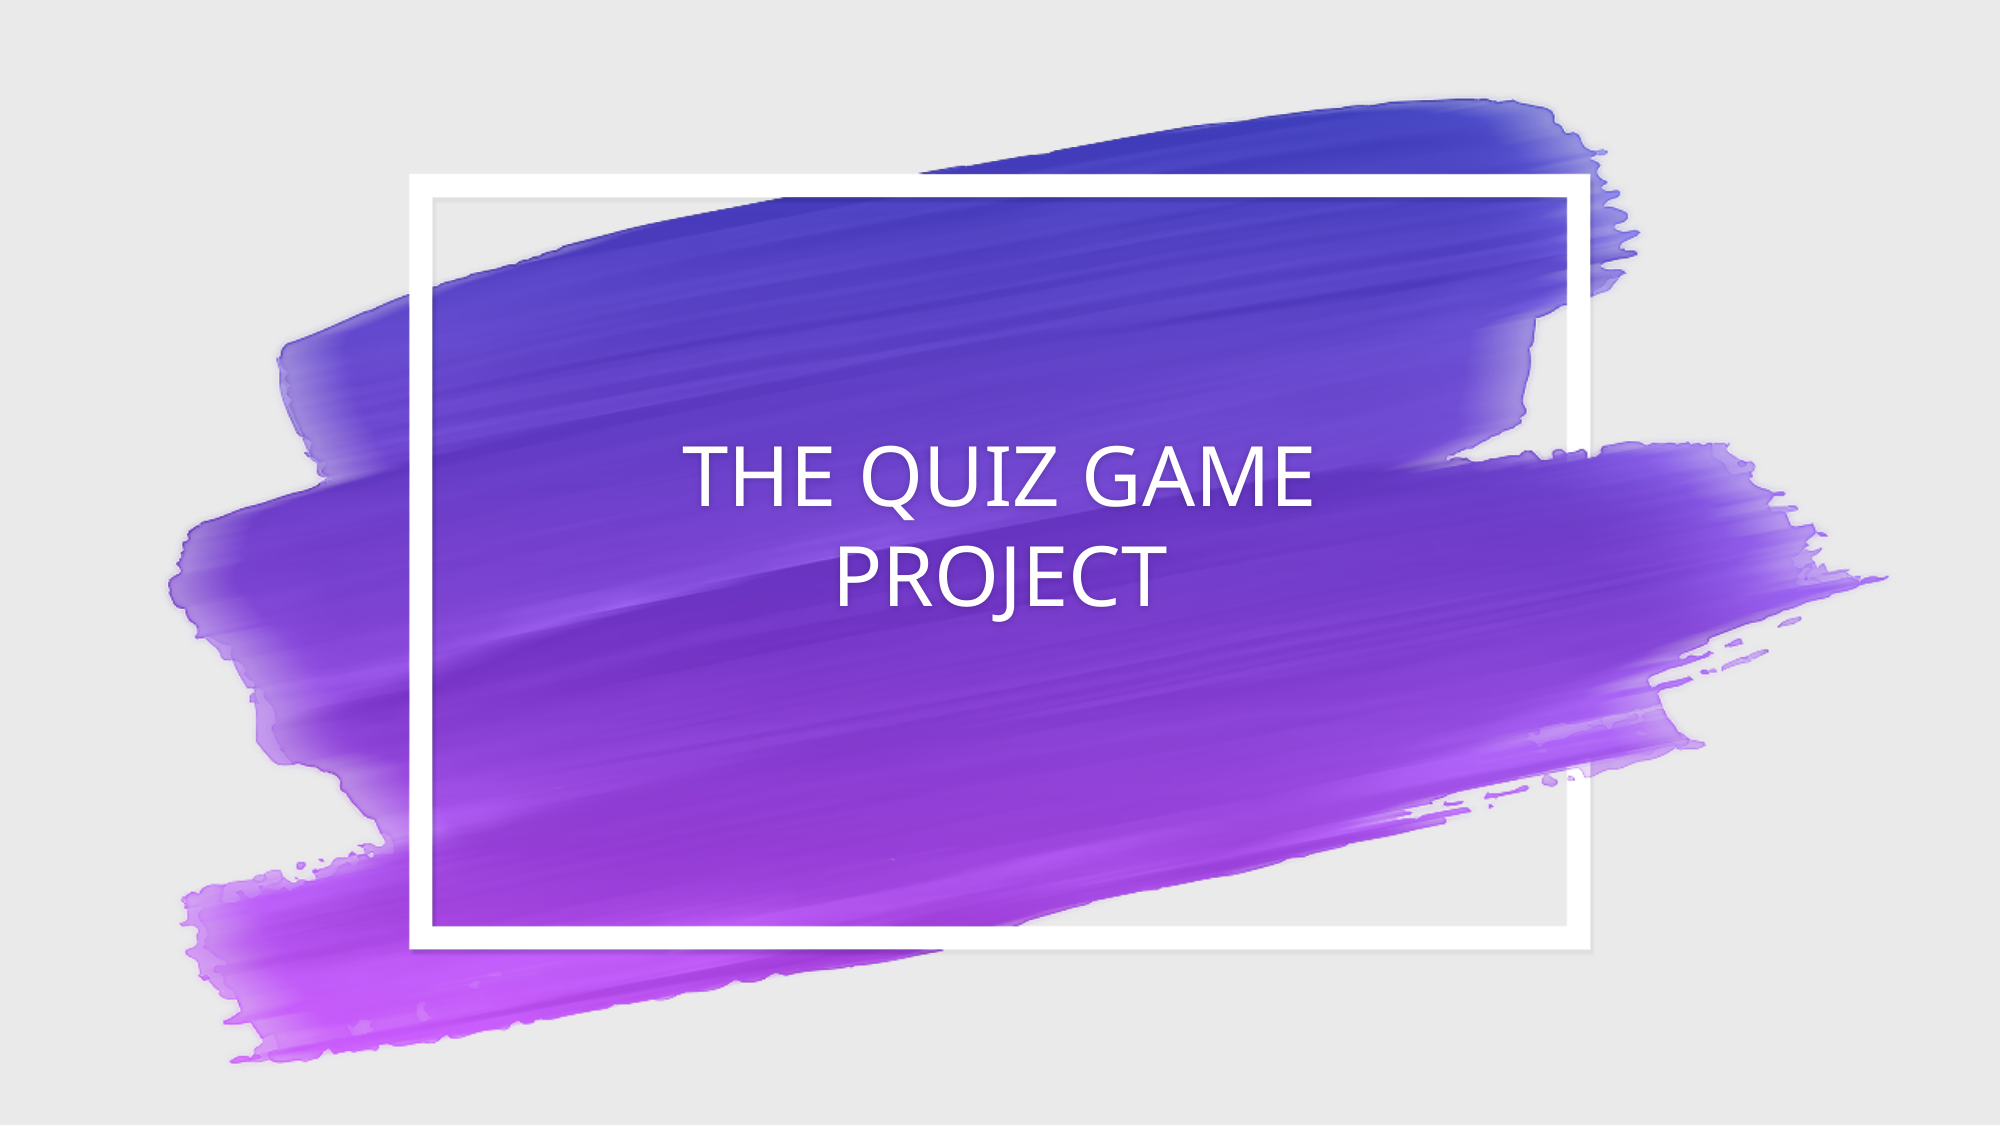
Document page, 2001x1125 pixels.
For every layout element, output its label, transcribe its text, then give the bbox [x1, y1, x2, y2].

title THE QUIZ GAME PROJECT [533, 396, 1467, 650]
picture [0, 0, 2000, 1125]
